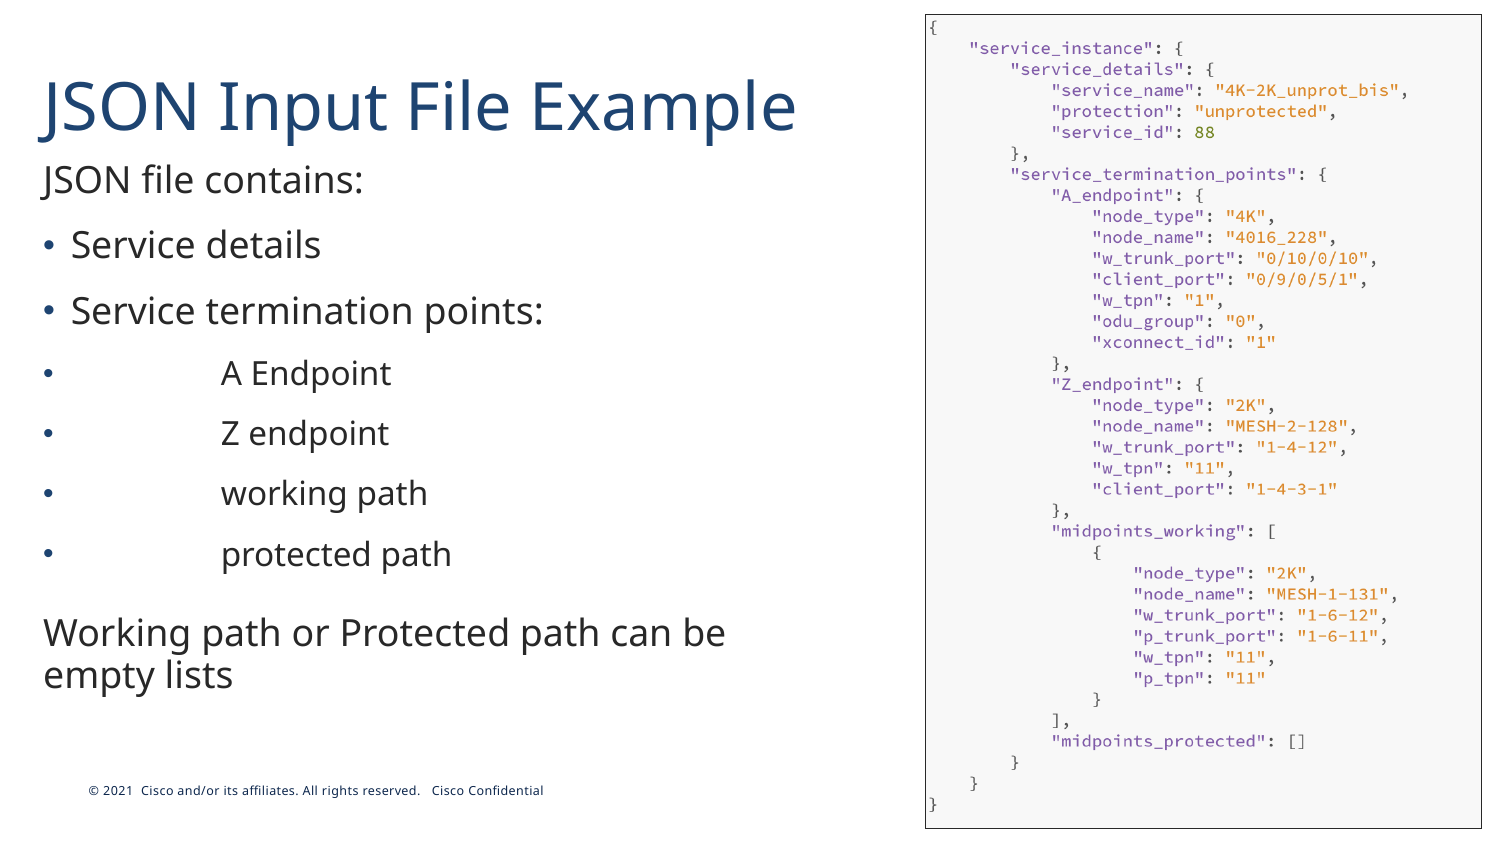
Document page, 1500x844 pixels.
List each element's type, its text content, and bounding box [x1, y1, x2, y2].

picture [925, 14, 1482, 830]
text_box JSON Input File Example [28, 29, 920, 153]
